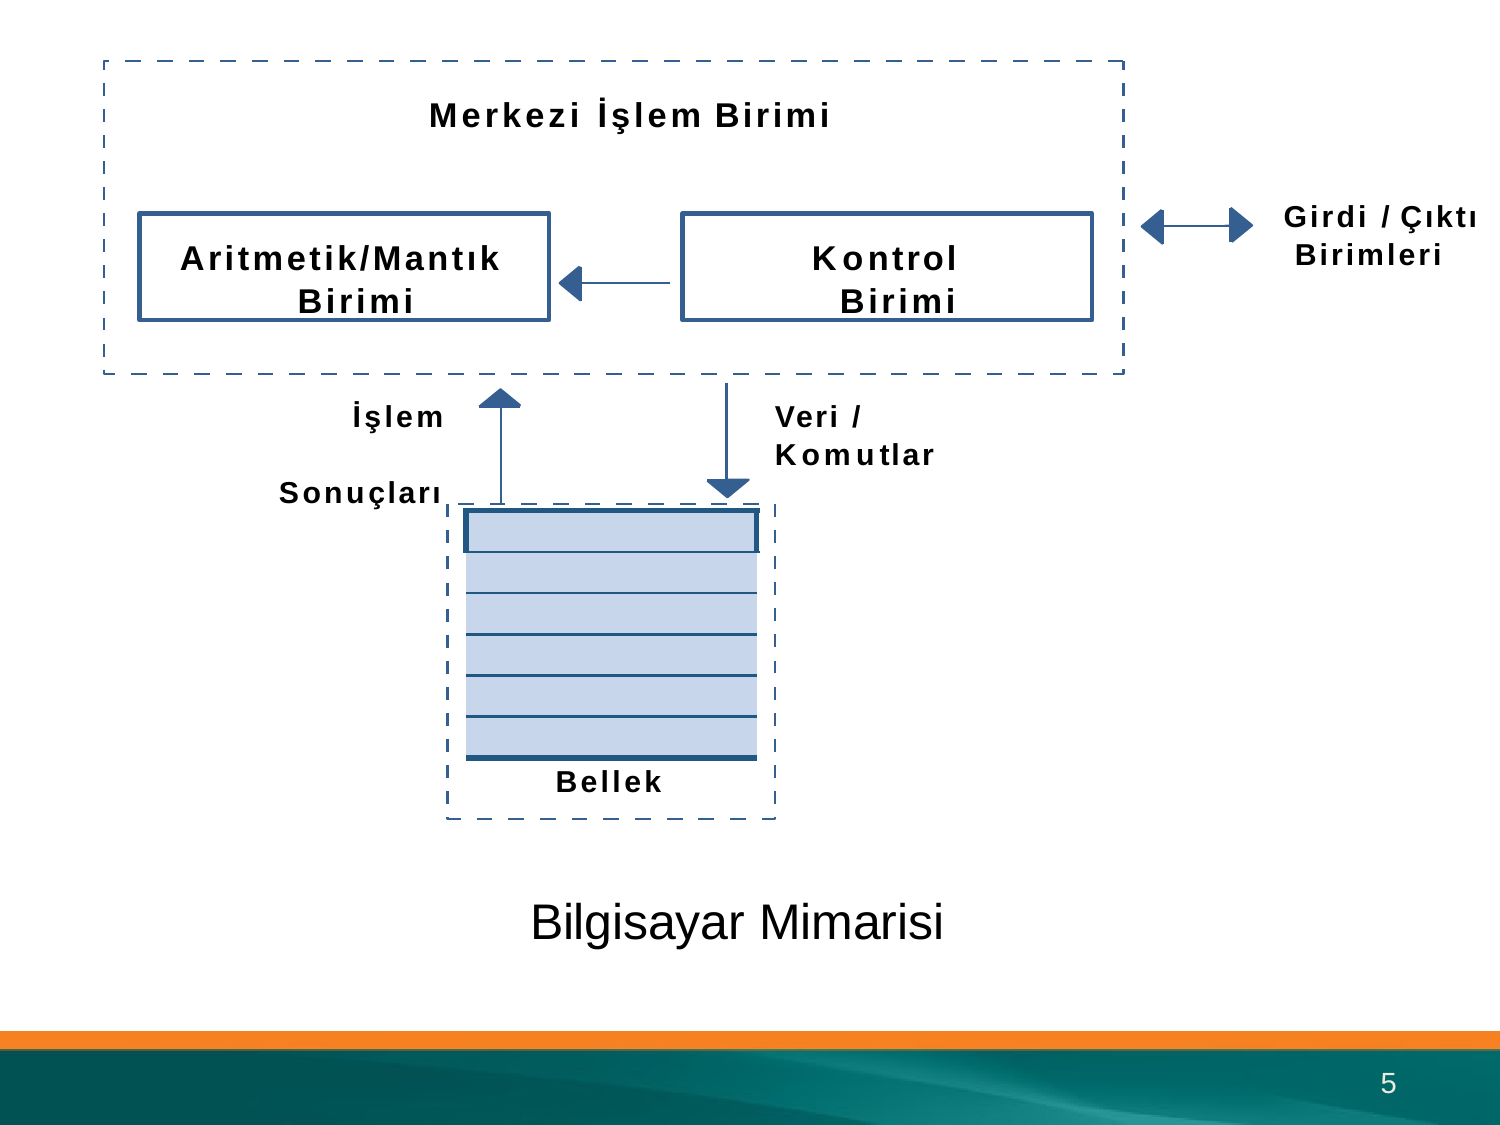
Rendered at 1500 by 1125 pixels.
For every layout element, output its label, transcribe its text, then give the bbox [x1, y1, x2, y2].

text_box [761, 816, 775, 820]
text_box Aritmetik/Mantık Birimi [139, 213, 550, 321]
text_box Veri / Komutlar [772, 395, 940, 472]
table_cell [466, 636, 757, 674]
text_box Bilgisayar Mimarisi [527, 887, 949, 950]
table_cell [466, 677, 757, 715]
table_cell [466, 718, 757, 755]
text_box Kontrol Birimi [682, 213, 1092, 321]
text_box Girdi / Çıktı Birimleri [1281, 195, 1484, 272]
title Merkezi İşlem Birimi [426, 90, 838, 281]
table_cell [466, 553, 757, 592]
text_box [559, 281, 581, 301]
text_box [104, 369, 115, 374]
text_box [104, 61, 110, 70]
text_box [1232, 209, 1252, 242]
slide_number 5 [1376, 1069, 1415, 1125]
table_cell [466, 594, 757, 633]
picture [0, 1031, 1500, 1125]
text_box [1141, 210, 1163, 244]
text_box [707, 479, 749, 498]
text_box Bellek [553, 759, 667, 799]
table_header [469, 513, 754, 551]
text_box [479, 389, 521, 407]
text_box [1113, 369, 1124, 374]
text_box İşlem Sonuçları [276, 395, 450, 510]
